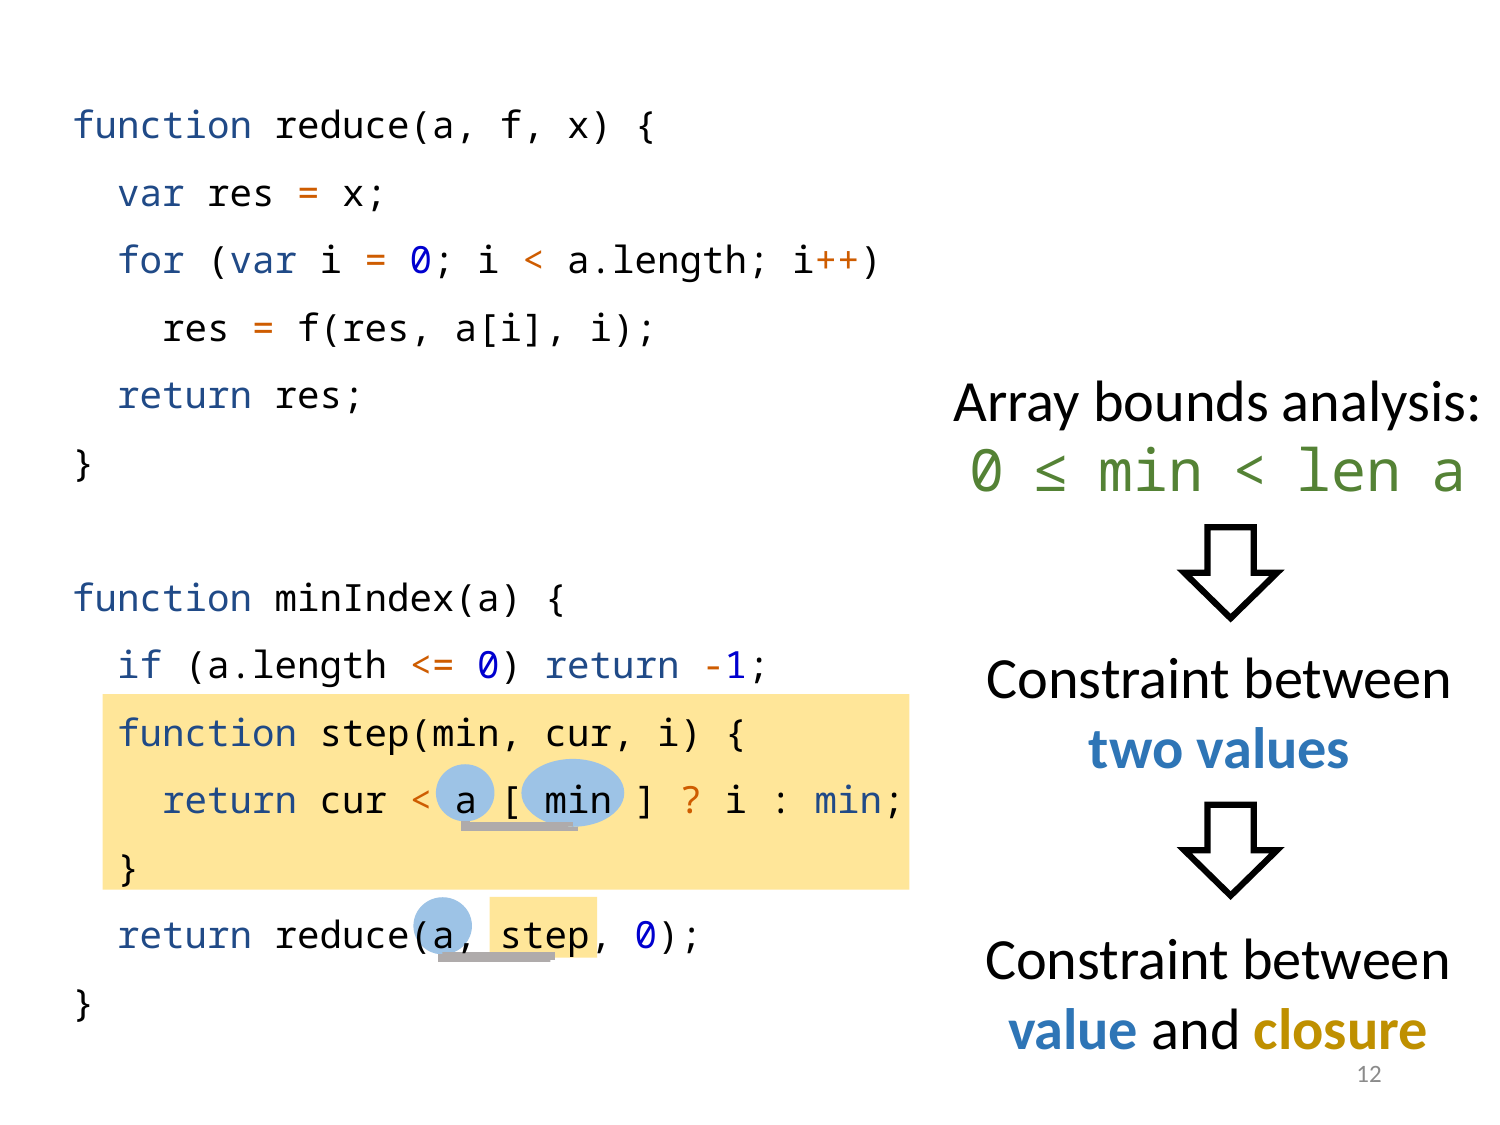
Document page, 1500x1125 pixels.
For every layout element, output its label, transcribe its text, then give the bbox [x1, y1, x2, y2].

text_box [413, 896, 598, 960]
text_box Array bounds analysis: 0 ≤ min < len a [935, 355, 1500, 511]
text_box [435, 758, 625, 827]
text_box [1181, 803, 1280, 898]
slide_number 12 [1059, 1069, 1397, 1103]
text_box Constraint between two values [935, 633, 1500, 788]
text_box function reduce(a, f, x) { var res = x; for (var i = 0; i < a.length; i++) res = f(res, a[i], i); return res; } function minIndex(a) { if (a.length <= 0) return -1; function step(min, cur, i) { return cur < a [ min ] ? i : min; } return reduce(a, step, 0); } [57, 71, 936, 1032]
text_box [1181, 526, 1280, 620]
text_box Constraint between value and closure [935, 913, 1500, 1069]
